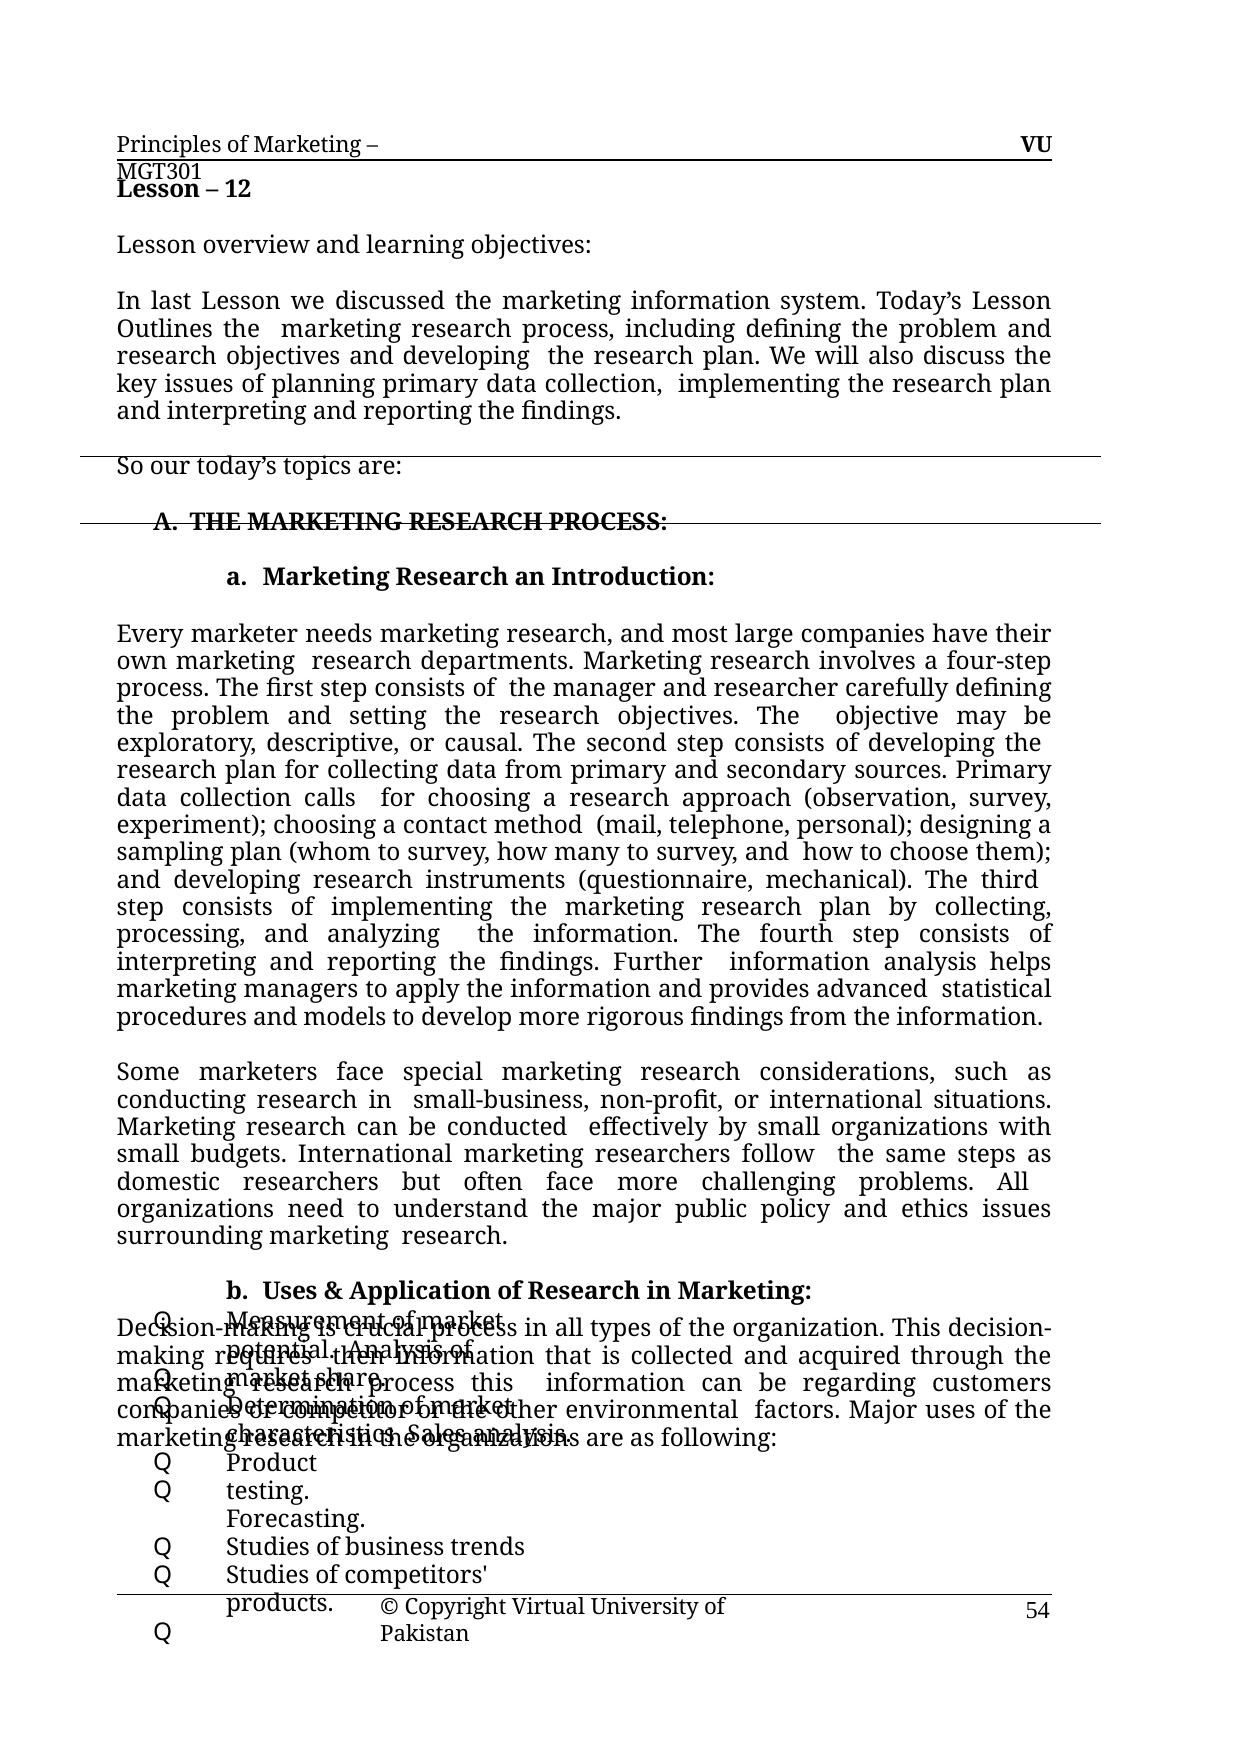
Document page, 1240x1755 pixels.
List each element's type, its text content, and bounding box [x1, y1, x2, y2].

text_box © Copyright Virtual University of Pakistan [378, 1595, 752, 1646]
text_box Lesson – 12 Lesson overview and learning objectives: In last Lesson we discussed the marketing information system. Today’s Lesson Outlines the marketing research process, including defining the problem and research objectives and developing the research plan. We will also discuss the key issues of planning primary data collection, implementing the research plan and interpreting and reporting the findings. So our today’s topics are: THE MARKETING RESEARCH PROCESS: Marketing Research an Introduction: Every marketer needs marketing research, and most large companies have their own marketing research departments. Marketing research involves a four-step process. The first step consists of the manager and researcher carefully defining the problem and setting the research objectives. The objective may be exploratory, descriptive, or causal. The second step consists of developing the research plan for collecting data from primary and secondary sources. Primary data collection calls for choosing a research approach (observation, survey, experiment); choosing a contact method (mail, telephone, personal); designing a sampling plan (whom to survey, how many to survey, and how to choose them); and developing research instruments (questionnaire, mechanical). The third step consists of implementing the marketing research plan by collecting, processing, and analyzing the information. The fourth step consists of interpreting and reporting the findings. Further information analysis helps marketing managers to apply the information and provides advanced statistical procedures and models to develop more rigorous findings from the information. Some marketers face special marketing research considerations, such as conducting research in small-business, non-profit, or international situations. Marketing research can be conducted effectively by small organizations with small budgets. International marketing researchers follow the same steps as domestic researchers but often face more challenging problems. All organizations need to understand the major public policy and ethics issues surrounding marketing research. Uses & Application of Research in Marketing: Decision-making is crucial process in all types of the organization. This decision-making requires then information that is collected and acquired through the marketing research process this information can be regarding customers companies or competitor or the other environmental factors. Major uses of the marketing research in the organizations are as following: [114, 457, 1053, 523]
text_box Q Q Q Q Q Q Q Q [151, 1305, 177, 1645]
text_box Measurement of market potential. Analysis of market share. Determination of market characteristics Sales analysis. Product testing. Forecasting. Studies of business trends Studies of competitors' products. [223, 1306, 602, 1617]
text_box 54 [1023, 1595, 1052, 1624]
text_box Principles of Marketing – MGT301 [114, 130, 424, 173]
text_box Lesson – 12 Lesson overview and learning objectives: In last Lesson we discussed the marketing information system. Today’s Lesson Outlines the marketing research process, including defining the problem and research objectives and developing the research plan. We will also discuss the key issues of planning primary data collection, implementing the research plan and interpreting and reporting the findings. So our today’s topics are: THE MARKETING RESEARCH PROCESS: Marketing Research an Introduction: Every marketer needs marketing research, and most large companies have their own marketing research departments. Marketing research involves a four-step process. The first step consists of the manager and researcher carefully defining the problem and setting the research objectives. The objective may be exploratory, descriptive, or causal. The second step consists of developing the research plan for collecting data from primary and secondary sources. Primary data collection calls for choosing a research approach (observation, survey, experiment); choosing a contact method (mail, telephone, personal); designing a sampling plan (whom to survey, how many to survey, and how to choose them); and developing research instruments (questionnaire, mechanical). The third step consists of implementing the marketing research plan by collecting, processing, and analyzing the information. The fourth step consists of interpreting and reporting the findings. Further information analysis helps marketing managers to apply the information and provides advanced statistical procedures and models to develop more rigorous findings from the information. Some marketers face special marketing research considerations, such as conducting research in small-business, non-profit, or international situations. Marketing research can be conducted effectively by small organizations with small budgets. International marketing researchers follow the same steps as domestic researchers but often face more challenging problems. All organizations need to understand the major public policy and ethics issues surrounding marketing research. Uses & Application of Research in Marketing: Decision-making is crucial process in all types of the organization. This decision-making requires then information that is collected and acquired through the marketing research process this information can be regarding customers companies or competitor or the other environmental factors. Major uses of the marketing research in the organizations are as following: [114, 173, 1053, 456]
text_box Lesson – 12 Lesson overview and learning objectives: In last Lesson we discussed the marketing information system. Today’s Lesson Outlines the marketing research process, including defining the problem and research objectives and developing the research plan. We will also discuss the key issues of planning primary data collection, implementing the research plan and interpreting and reporting the findings. So our today’s topics are: THE MARKETING RESEARCH PROCESS: Marketing Research an Introduction: Every marketer needs marketing research, and most large companies have their own marketing research departments. Marketing research involves a four-step process. The first step consists of the manager and researcher carefully defining the problem and setting the research objectives. The objective may be exploratory, descriptive, or causal. The second step consists of developing the research plan for collecting data from primary and secondary sources. Primary data collection calls for choosing a research approach (observation, survey, experiment); choosing a contact method (mail, telephone, personal); designing a sampling plan (whom to survey, how many to survey, and how to choose them); and developing research instruments (questionnaire, mechanical). The third step consists of implementing the marketing research plan by collecting, processing, and analyzing the information. The fourth step consists of interpreting and reporting the findings. Further information analysis helps marketing managers to apply the information and provides advanced statistical procedures and models to develop more rigorous findings from the information. Some marketers face special marketing research considerations, such as conducting research in small-business, non-profit, or international situations. Marketing research can be conducted effectively by small organizations with small budgets. International marketing researchers follow the same steps as domestic researchers but often face more challenging problems. All organizations need to understand the major public policy and ethics issues surrounding marketing research. Uses & Application of Research in Marketing: Decision-making is crucial process in all types of the organization. This decision-making requires then information that is collected and acquired through the marketing research process this information can be regarding customers companies or competitor or the other environmental factors. Major uses of the marketing research in the organizations are as following: [114, 524, 1053, 1452]
text_box VU [1018, 130, 1055, 157]
